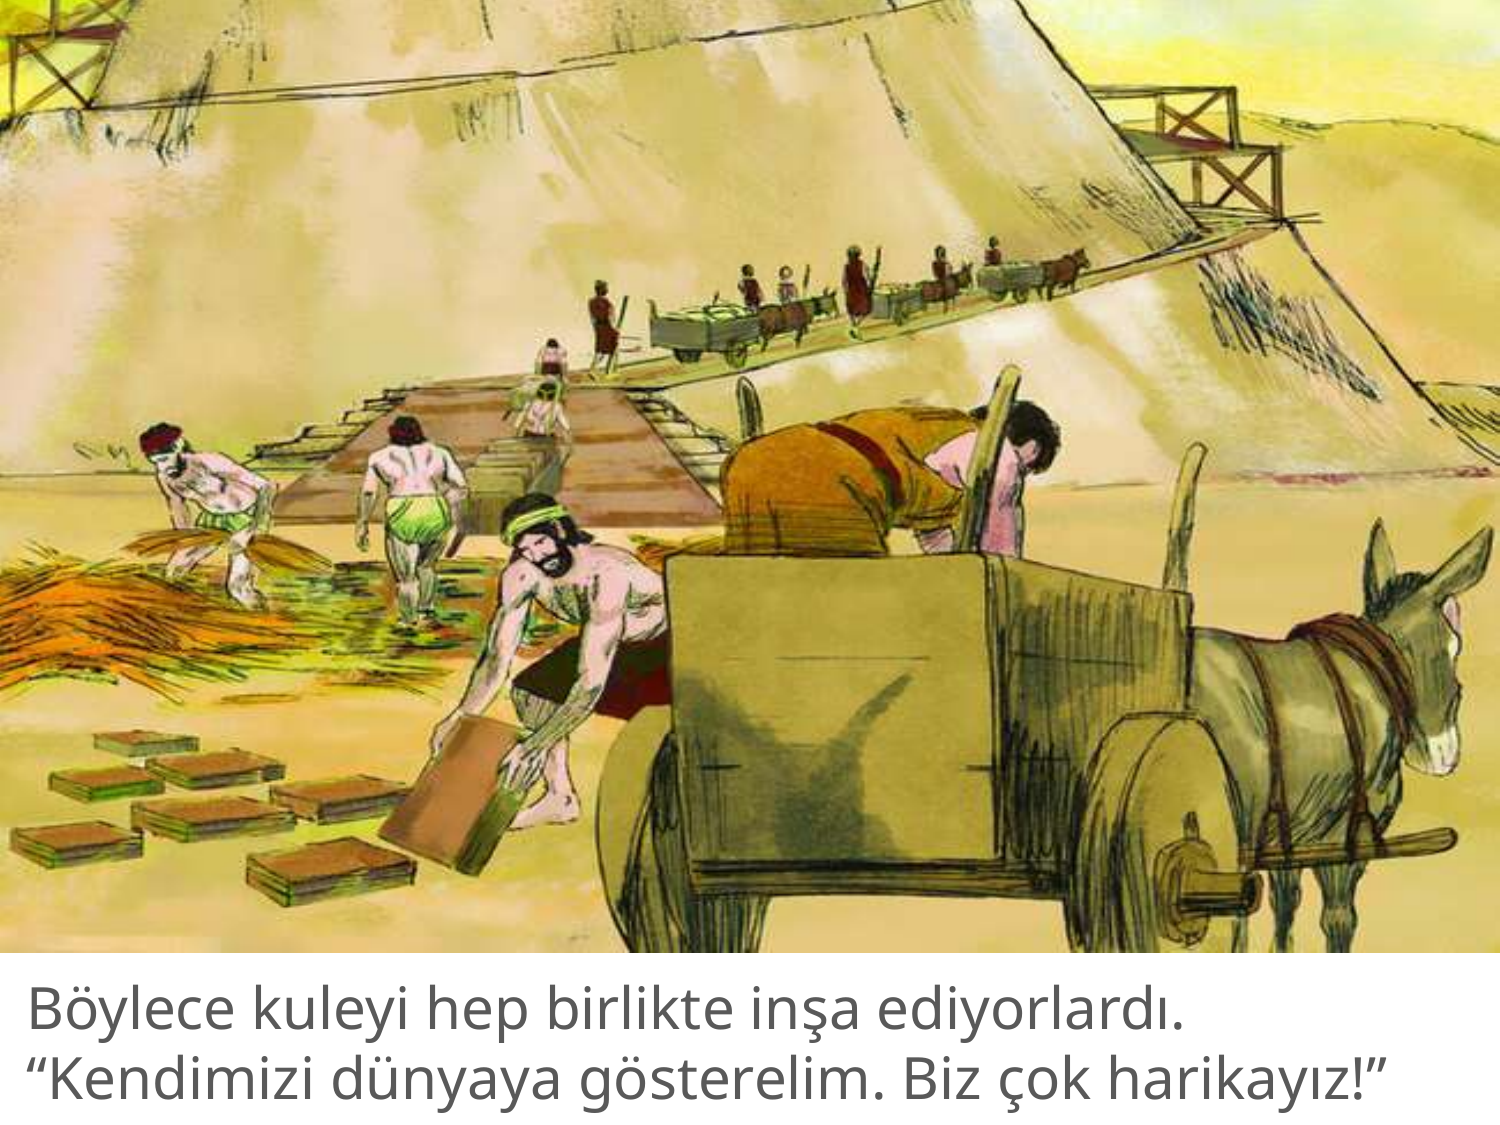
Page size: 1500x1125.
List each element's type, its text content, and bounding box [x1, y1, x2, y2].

picture [0, 0, 1500, 953]
text_box Böylece kuleyi hep birlikte inşa ediyorlardı. “Kendimizi dünyaya gösterelim. Biz çok harikayız!” [11, 964, 1483, 1119]
